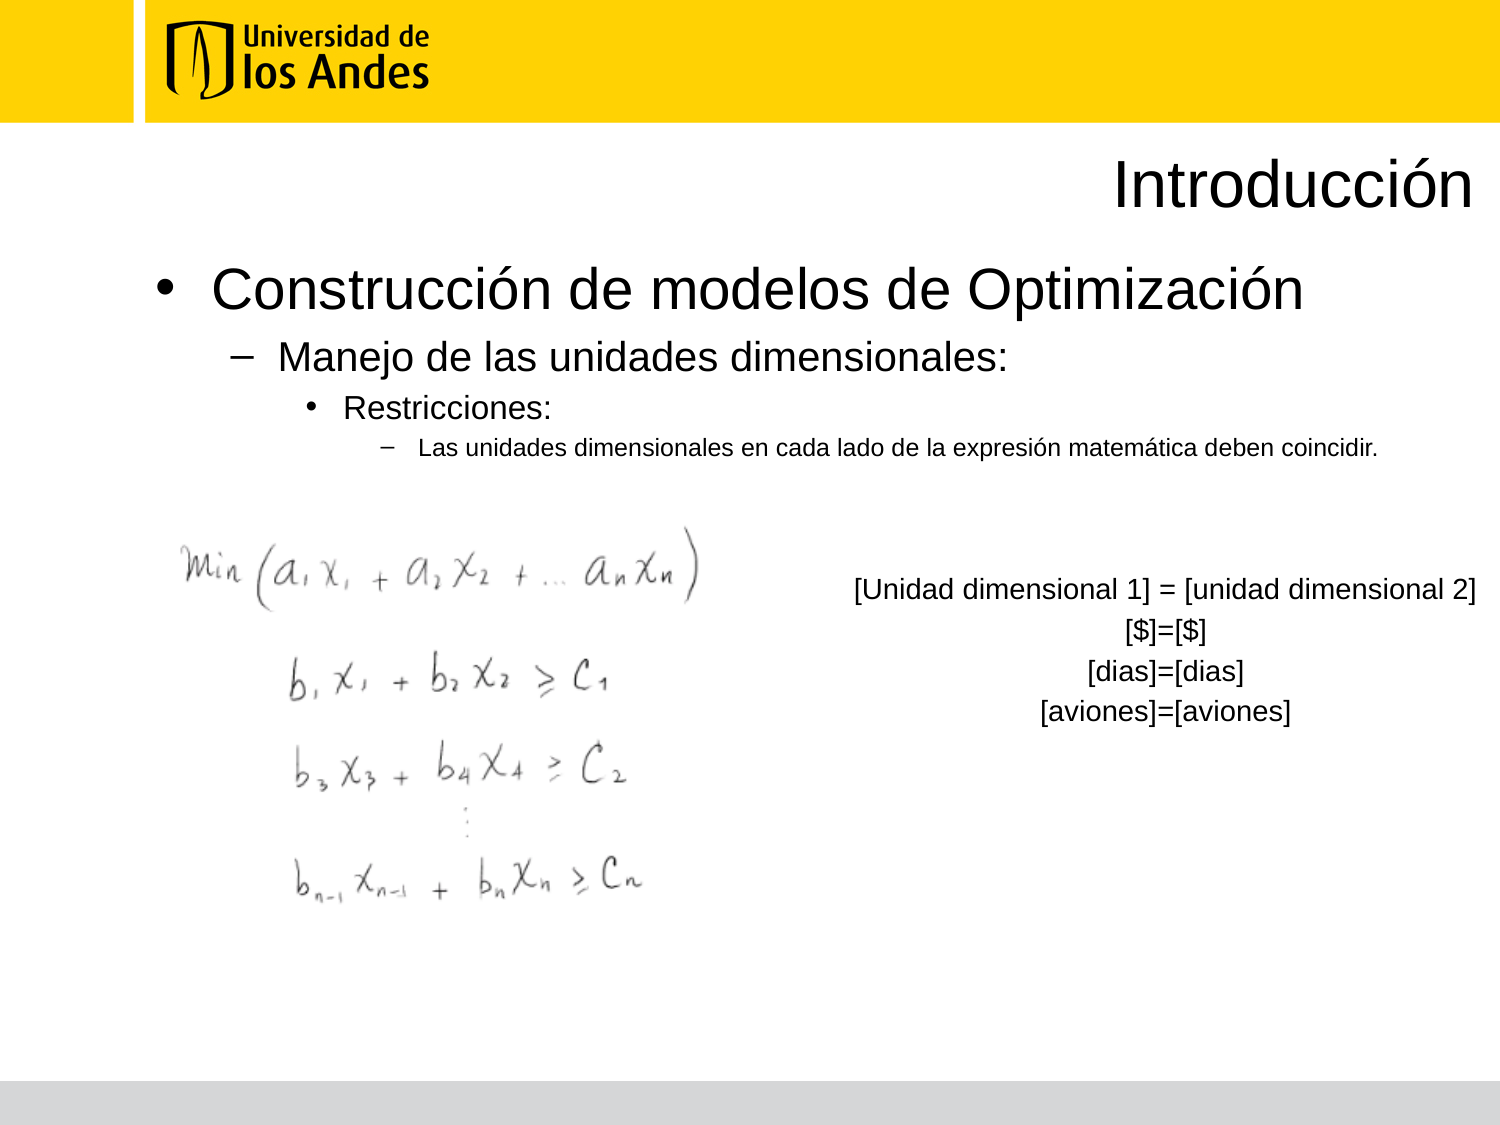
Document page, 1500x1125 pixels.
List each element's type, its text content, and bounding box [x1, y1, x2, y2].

picture [0, 0, 1500, 1081]
picture [162, 509, 723, 926]
list Construcción de modelos de Optimización Manejo de las unidades dimensionales: Restricciones: Las unidades dimensionales en cada lado de la expresión matemática deben coincidir. [140, 243, 1491, 1101]
text_box [Unidad dimensional 1] = [unidad dimensional 2] [$]=[$] [dias]=[dias] [aviones]=[aviones] [838, 562, 1493, 735]
title Introducción [140, 125, 1491, 238]
